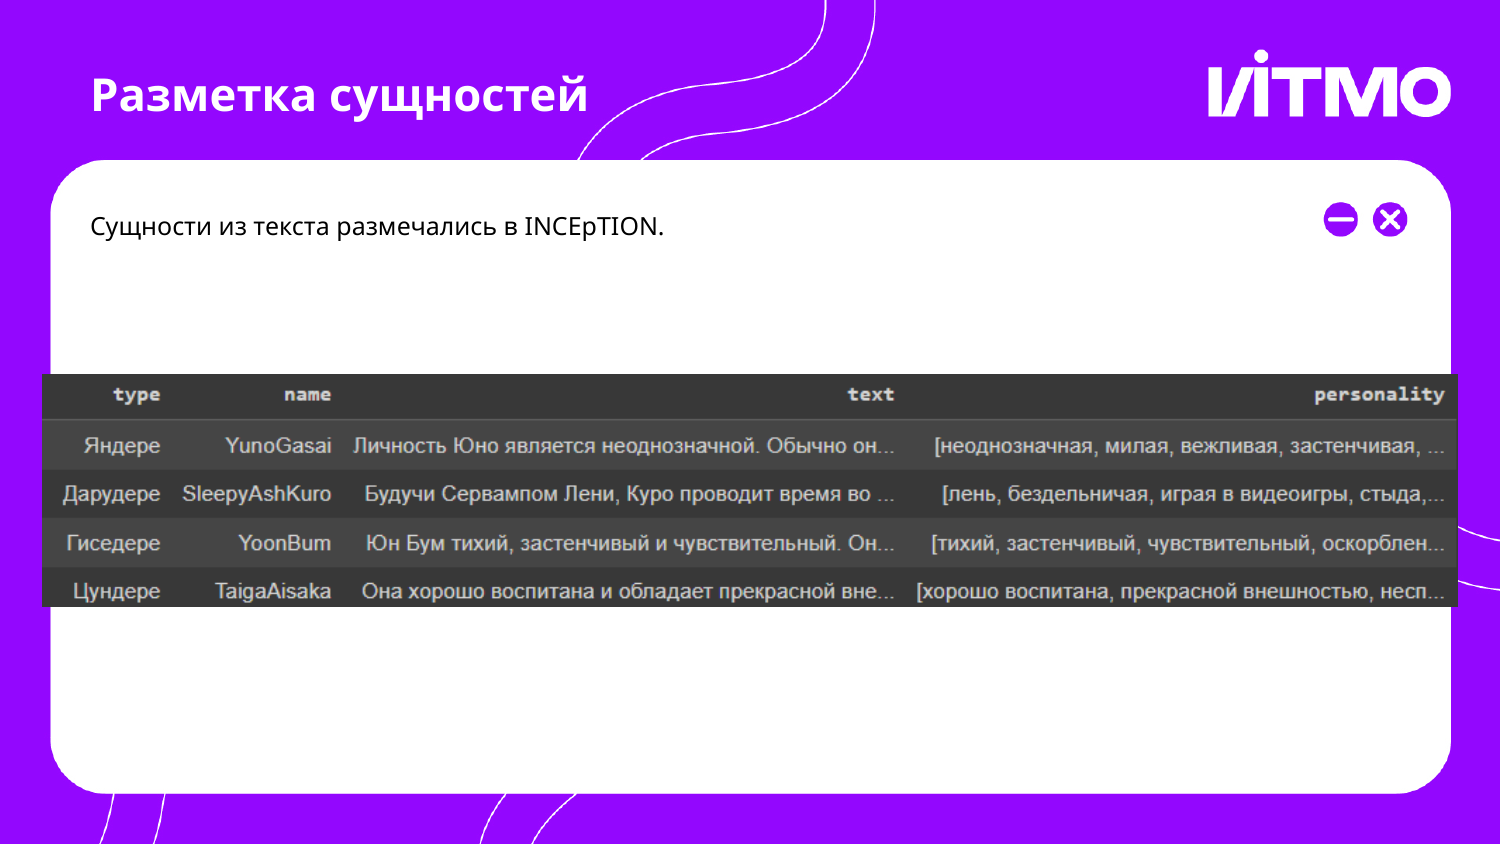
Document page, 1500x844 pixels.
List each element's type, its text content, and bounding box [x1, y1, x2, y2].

picture [0, 0, 1500, 844]
text_box Сущности из текста размечались в INCEpTION. [75, 195, 1464, 256]
title Разметка сущностей [75, 50, 1195, 137]
